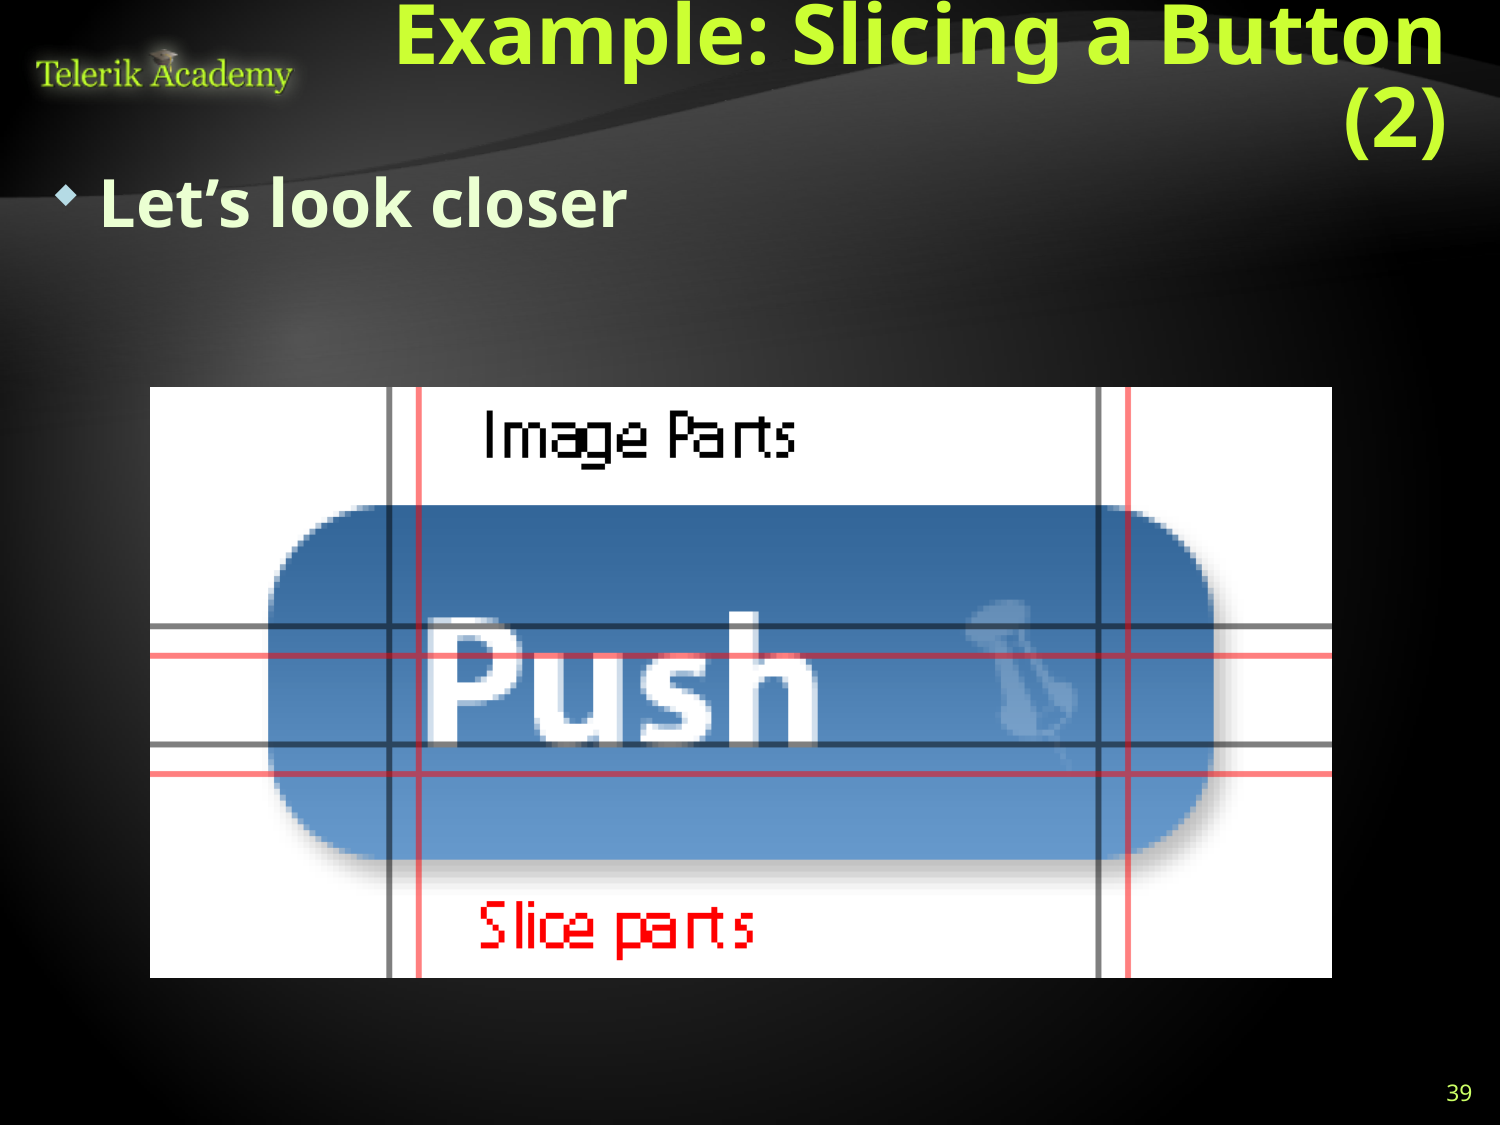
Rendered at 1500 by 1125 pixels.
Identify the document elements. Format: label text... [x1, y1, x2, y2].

picture [0, 0, 1500, 1125]
list Let’s look closer [37, 149, 1463, 1100]
slide_number 39 [1412, 1074, 1488, 1113]
title Example: Slicing a Button (2) [300, 12, 1463, 149]
